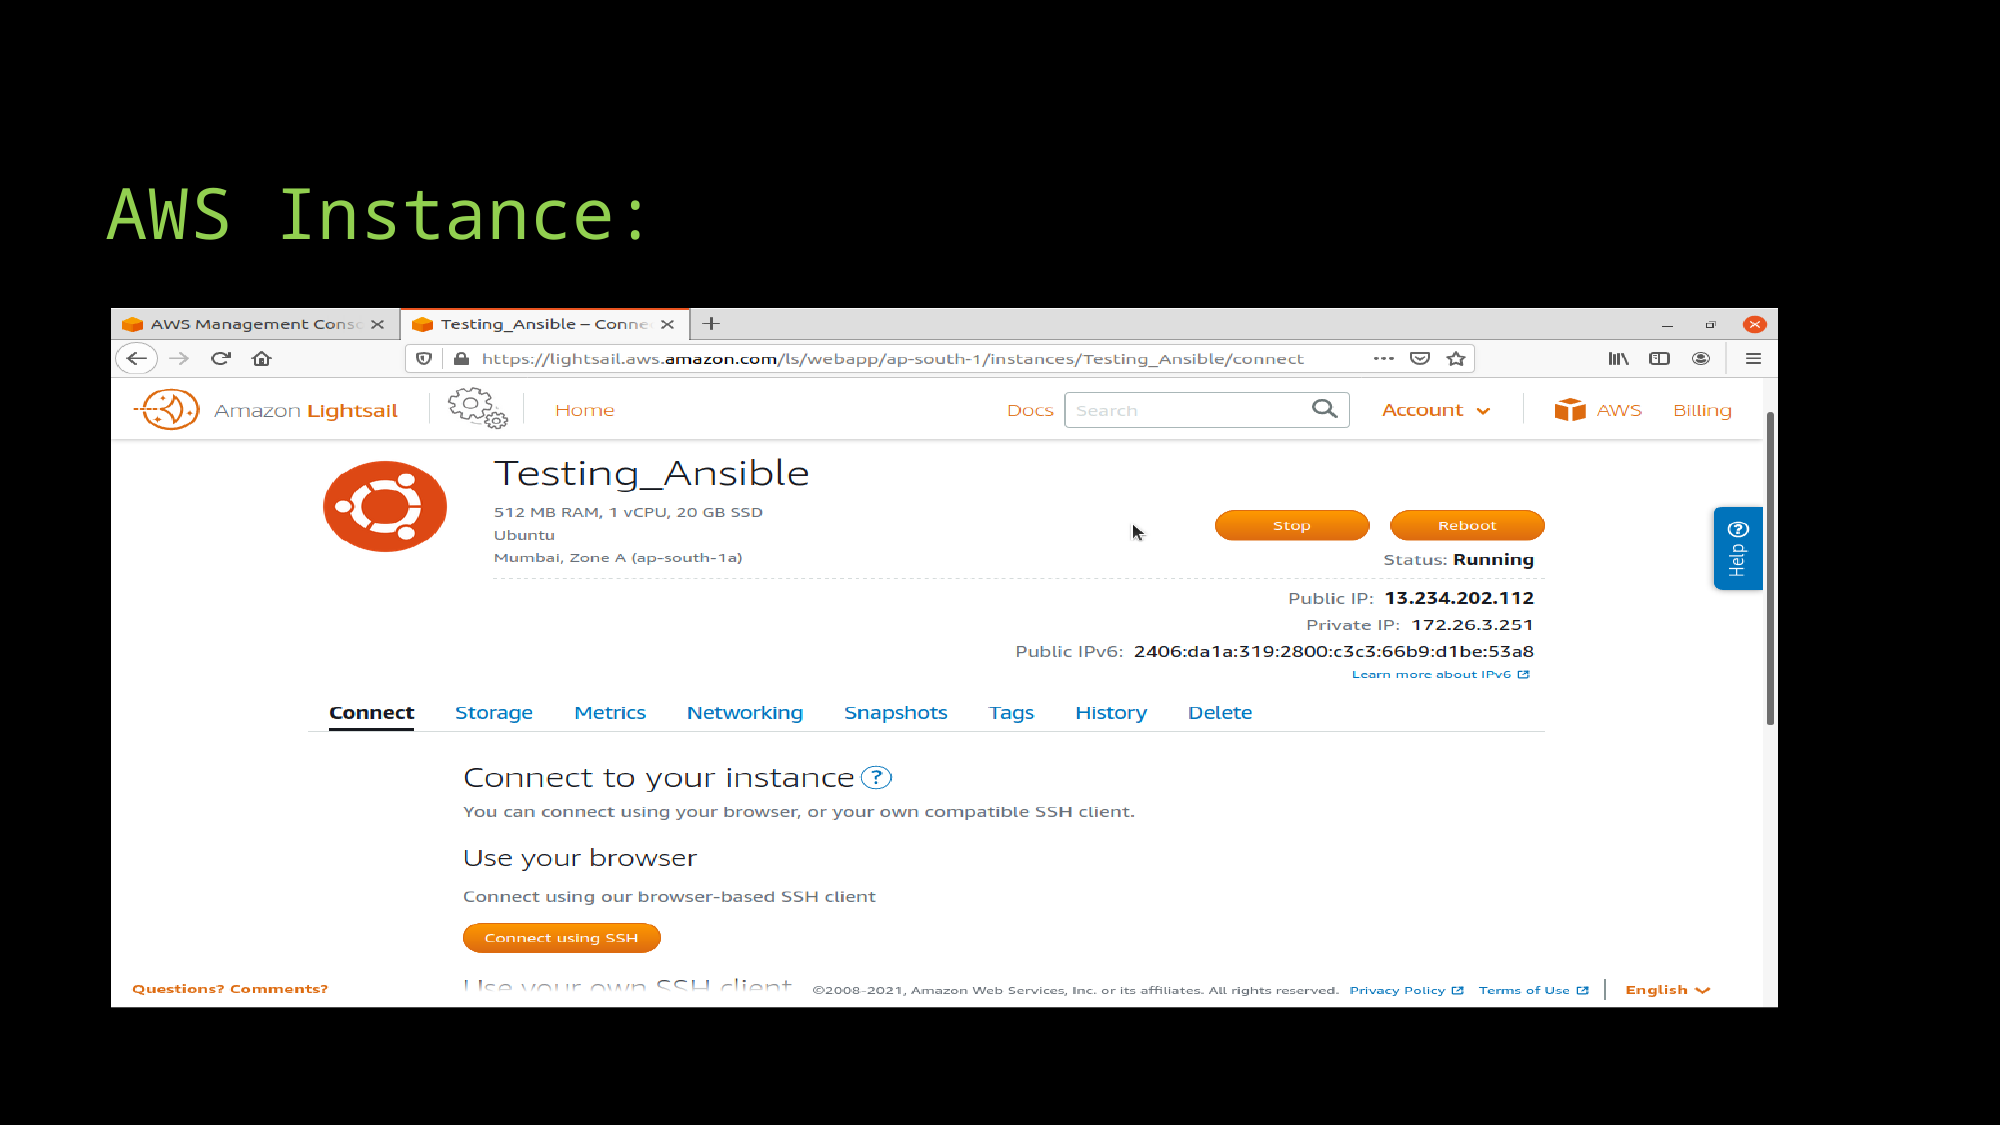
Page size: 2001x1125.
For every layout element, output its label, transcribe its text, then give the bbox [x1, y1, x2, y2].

title AWS Instance: [90, 75, 1750, 263]
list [110, 307, 1780, 1008]
